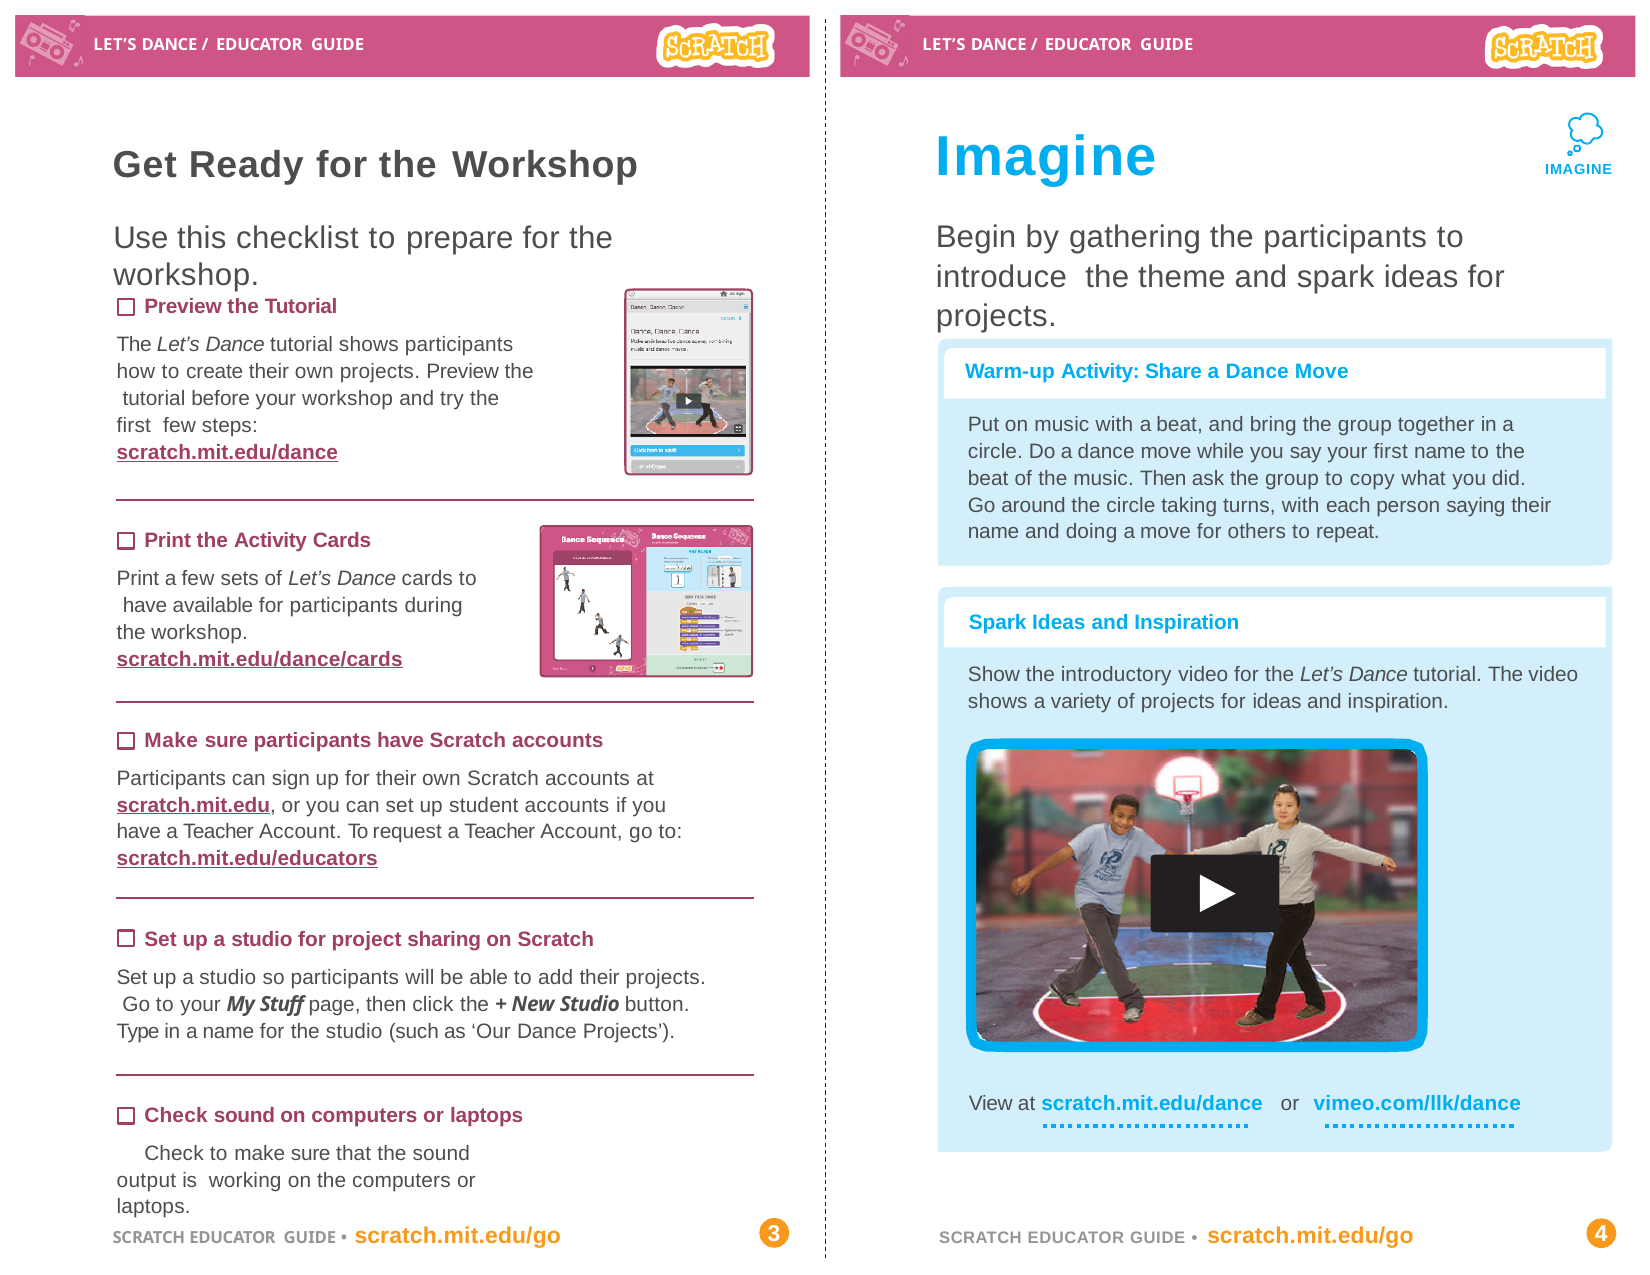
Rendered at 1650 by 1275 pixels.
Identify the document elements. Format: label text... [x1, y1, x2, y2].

text_box [938, 586, 1613, 1152]
text_box LET’S DANCE / EDUCATOR GUIDE [91, 34, 395, 55]
text_box Imagine [933, 119, 1163, 187]
text_box SCRATCH EDUCATOR GUIDE • scratch.mit.edu/go [937, 1221, 1421, 1248]
text_box LET’S DANCE / EDUCATOR GUIDE [920, 34, 1225, 55]
text_box IMAGINE [1543, 160, 1616, 178]
text_box [943, 348, 1606, 399]
text_box [1200, 874, 1236, 912]
text_box [840, 15, 910, 78]
text_box Preview the Tutorial The Let’s Dance tutorial shows participants how to create their own projects. Preview the tutorial before your workshop and try the first few steps: scratch.mit.edu/dance [114, 293, 539, 464]
text_box Print the Activity Cards Print a few sets of Let’s Dance cards to have available for participants during the workshop. scratch.mit.edu/dance/cards [114, 526, 483, 671]
text_box Show the introductory video for the Let’s Dance tutorial. The video shows a variety of projects for ideas and inspiration. [965, 659, 1586, 714]
text_box [971, 743, 988, 756]
text_box [938, 338, 1613, 566]
text_box [656, 23, 775, 69]
text_box [971, 1034, 984, 1047]
text_box [943, 596, 1606, 648]
text_box [1586, 1221, 1592, 1245]
text_box Make sure participants have Scratch accounts Participants can sign up for their own Scratch accounts at scratch.mit.edu, or you can set up student accounts if you have a Teacher Account. To request a Teacher Account, go to: scratch.mit.edu/educators Set up a studio for project sharing on Scratch Set up a studio so participants will be able to add their projects. Go to your My Stuff page, then click the + New Studio button. Type in a name for the studio (such as ‘Our Dance Projects’). [114, 726, 713, 1043]
footer SCRATCH EDUCATOR GUIDE • scratch.mit.edu/go [110, 1221, 594, 1275]
text_box [15, 15, 85, 78]
text_box [1484, 24, 1603, 69]
text_box [1569, 113, 1603, 144]
text_box [1150, 854, 1280, 933]
text_box [970, 743, 1423, 1047]
text_box [1405, 743, 1419, 747]
text_box View at scratch.mit.edu/dance or vimeo.com/llk/dance [966, 1089, 1528, 1115]
text_box Use this checklist to prepare for the workshop. [111, 217, 768, 292]
text_box [759, 1221, 765, 1245]
text_box [1610, 1221, 1617, 1246]
text_box [1409, 1043, 1419, 1047]
text_box [625, 289, 753, 475]
text_box Warm-up Activity: Share a Dance Move [963, 357, 1355, 383]
text_box 4 [1592, 1220, 1610, 1247]
text_box 3 [765, 1220, 783, 1247]
text_box [1574, 145, 1580, 152]
text_box [783, 1220, 790, 1245]
text_box Spark Ideas and Inspiration [966, 608, 1244, 634]
text_box Check sound on computers or laptops Check to make sure that the sound output is working on the computers or laptops. [114, 1101, 533, 1219]
text_box Put on music with a beat, and bring the group together in a circle. Do a dance move while you say your first name to the beat of the music. Then ask the group to copy what you did. Go around the circle taking turns, with each person saying their name and doing a move for others to repeat. [965, 408, 1559, 544]
text_box Begin by gathering the participants to introduce the theme and spark ideas for projects. [933, 214, 1604, 333]
text_box Get Ready for the Workshop [110, 139, 644, 185]
text_box [540, 526, 753, 677]
